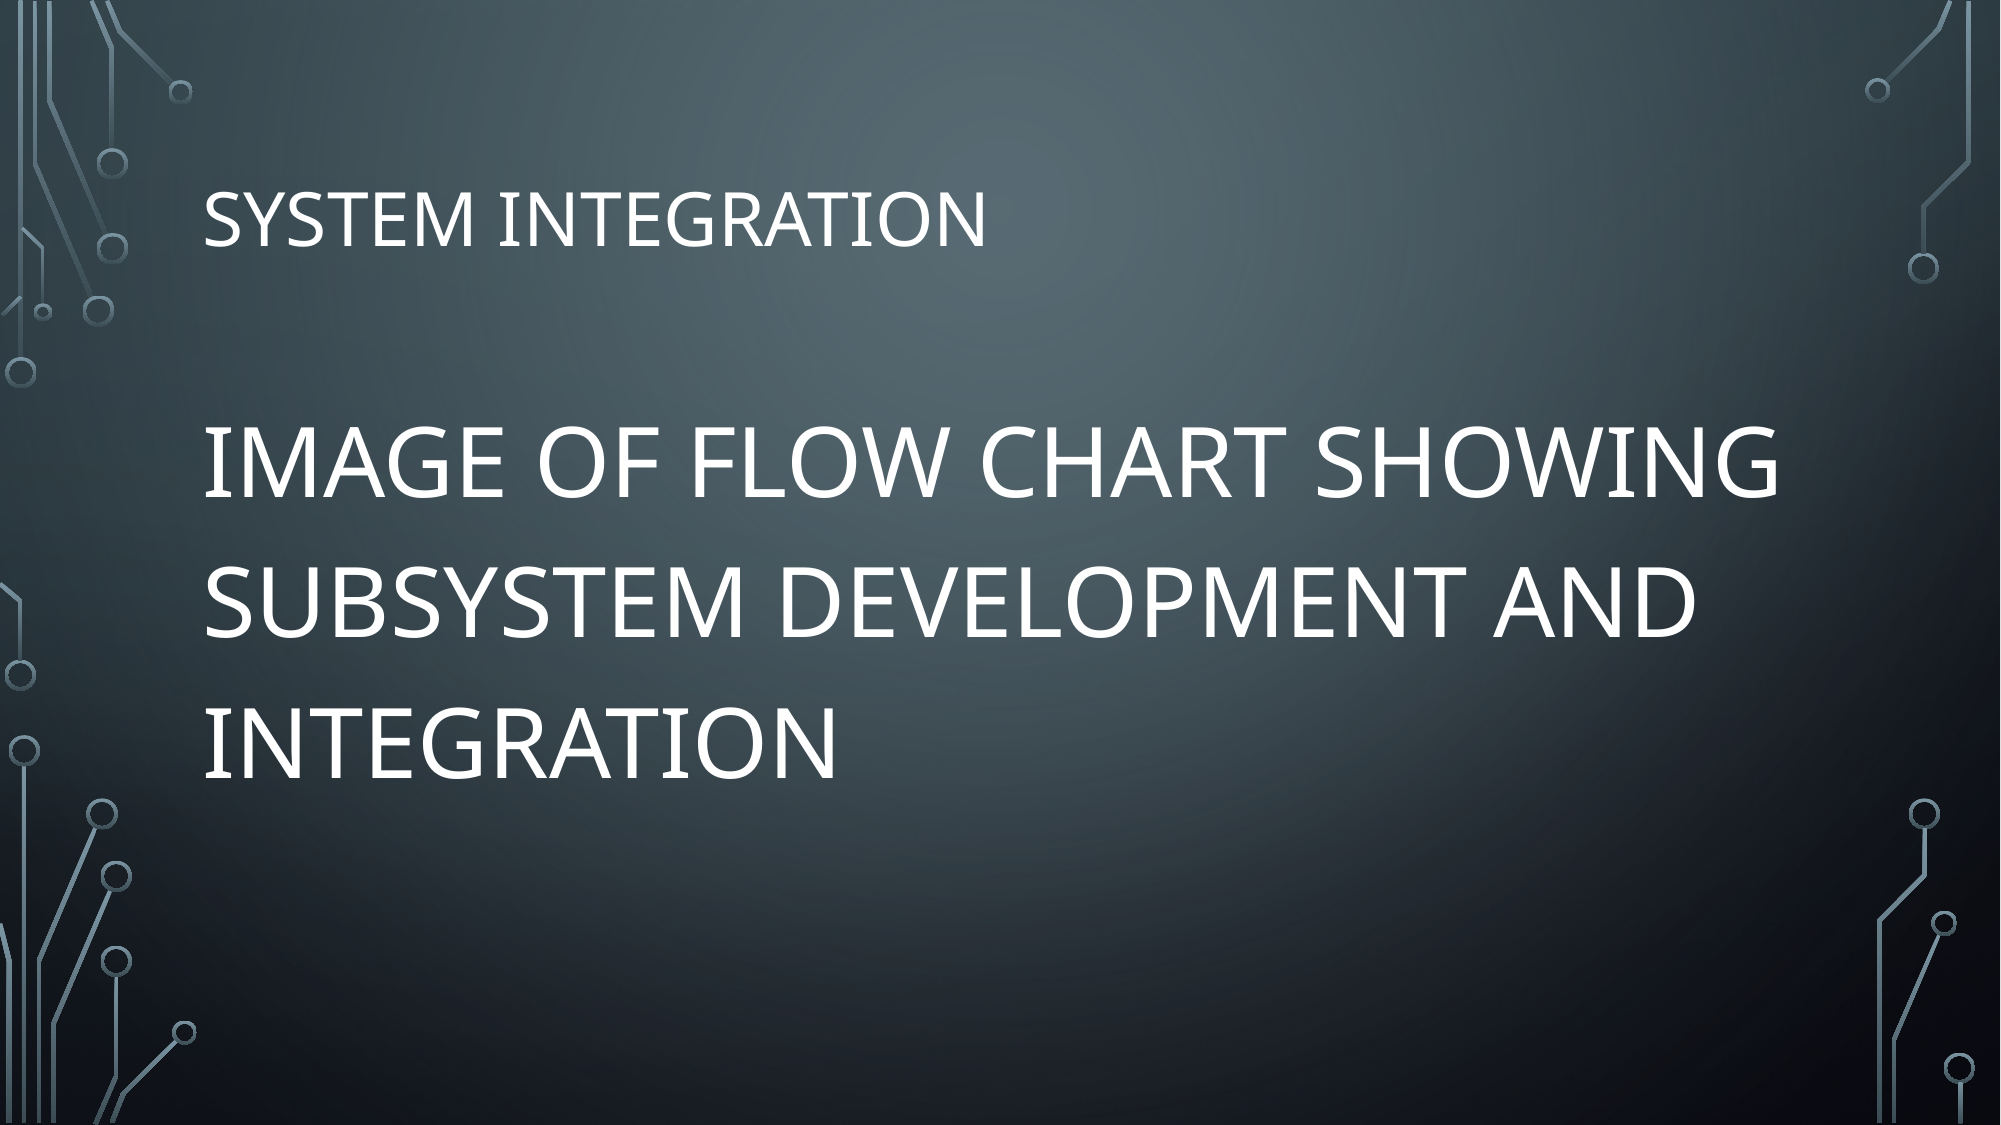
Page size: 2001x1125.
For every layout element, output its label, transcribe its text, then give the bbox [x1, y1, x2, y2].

list IMAGE OF FLOW CHART SHOWING SUBSYSTEM DEVELOPMENT AND INTEGRATION [187, 369, 1813, 950]
title SYSTEM INTEGRATION [187, 101, 1813, 344]
